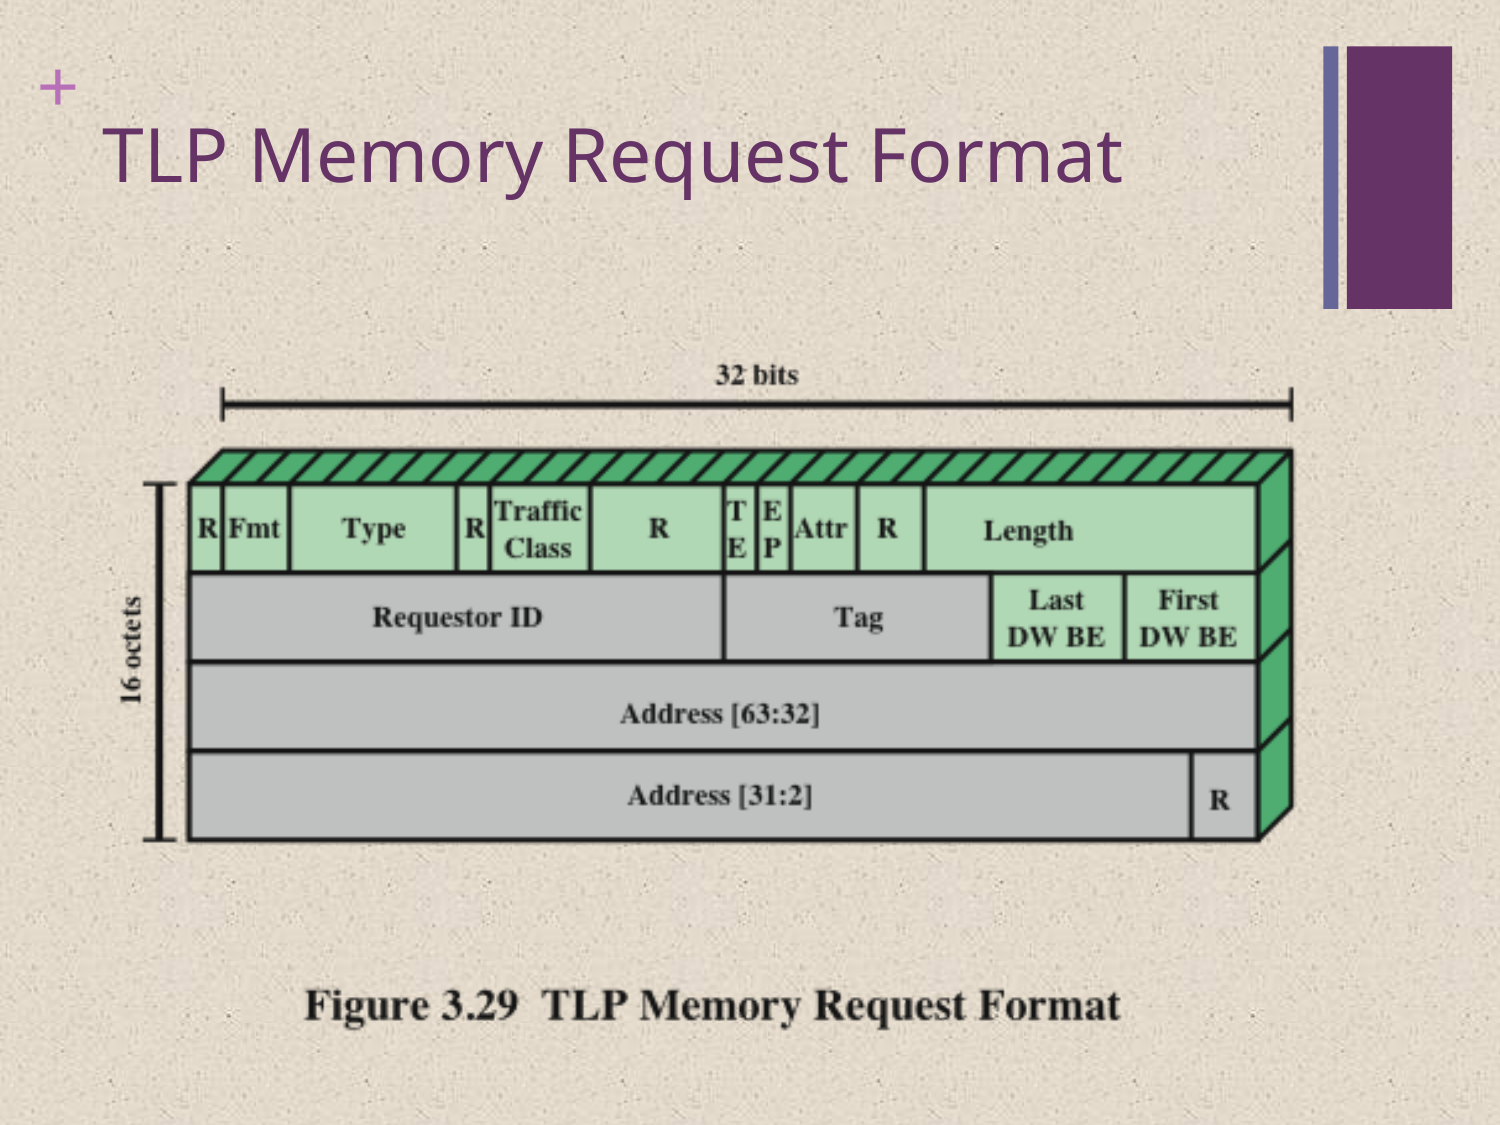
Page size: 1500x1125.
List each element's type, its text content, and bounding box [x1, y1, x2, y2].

picture [0, 0, 1500, 1125]
title TLP Memory Request Format [87, 99, 1328, 283]
